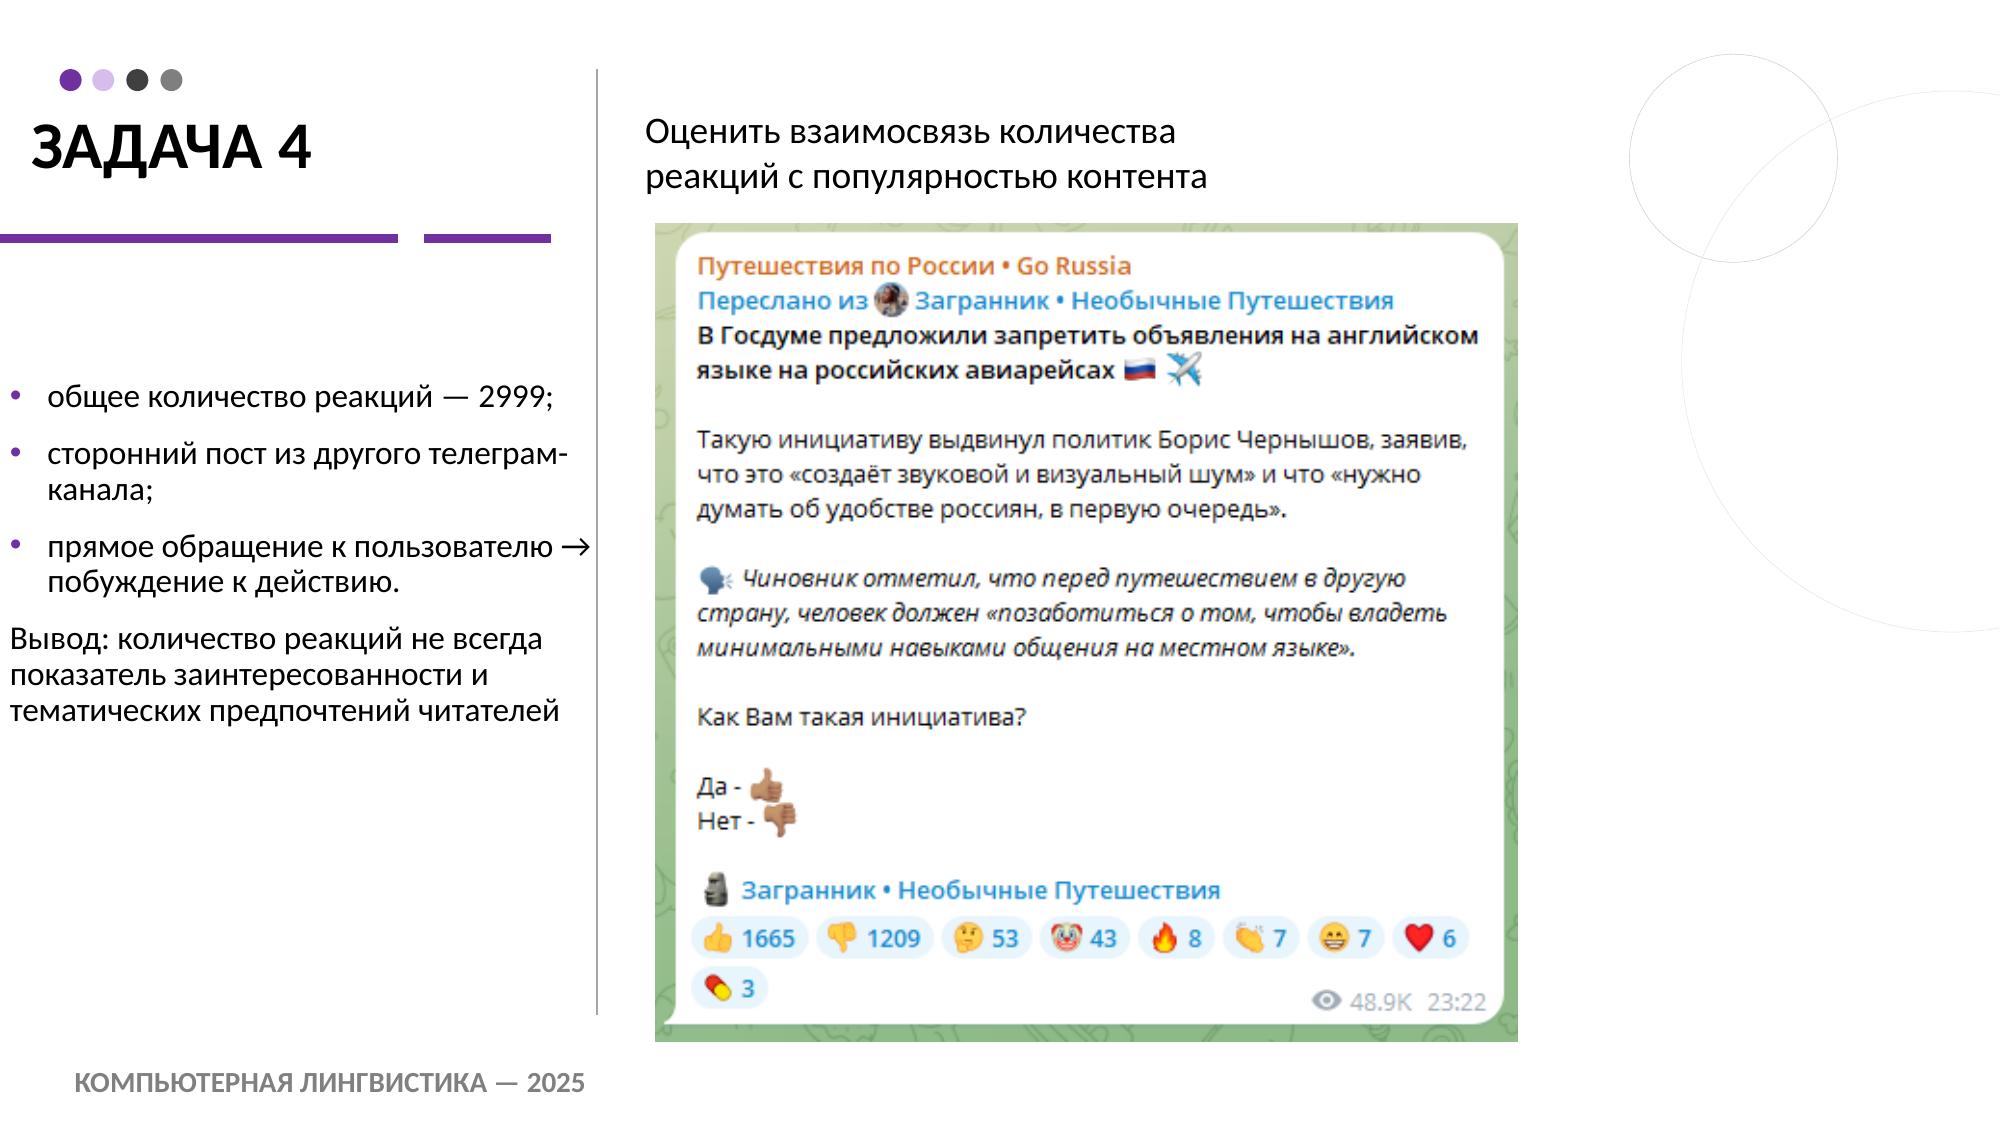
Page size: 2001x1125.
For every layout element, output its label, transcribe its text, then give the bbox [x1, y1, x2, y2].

title Задача 4 [31, 75, 331, 183]
text_box Оценить взаимосвязь количества реакций с популярностью контента [645, 106, 1291, 207]
list Компьютерная лингвистика — 2025 [59, 1060, 634, 1101]
text_box общее количество реакций — 2999; сторонний пост из другого телеграм-канала; прямое обращение к пользователю → побуждение к действию. Вывод: количество реакций не всегда показатель заинтересованности и тематических предпочтений читателей [9, 378, 600, 887]
picture [655, 223, 1518, 1042]
